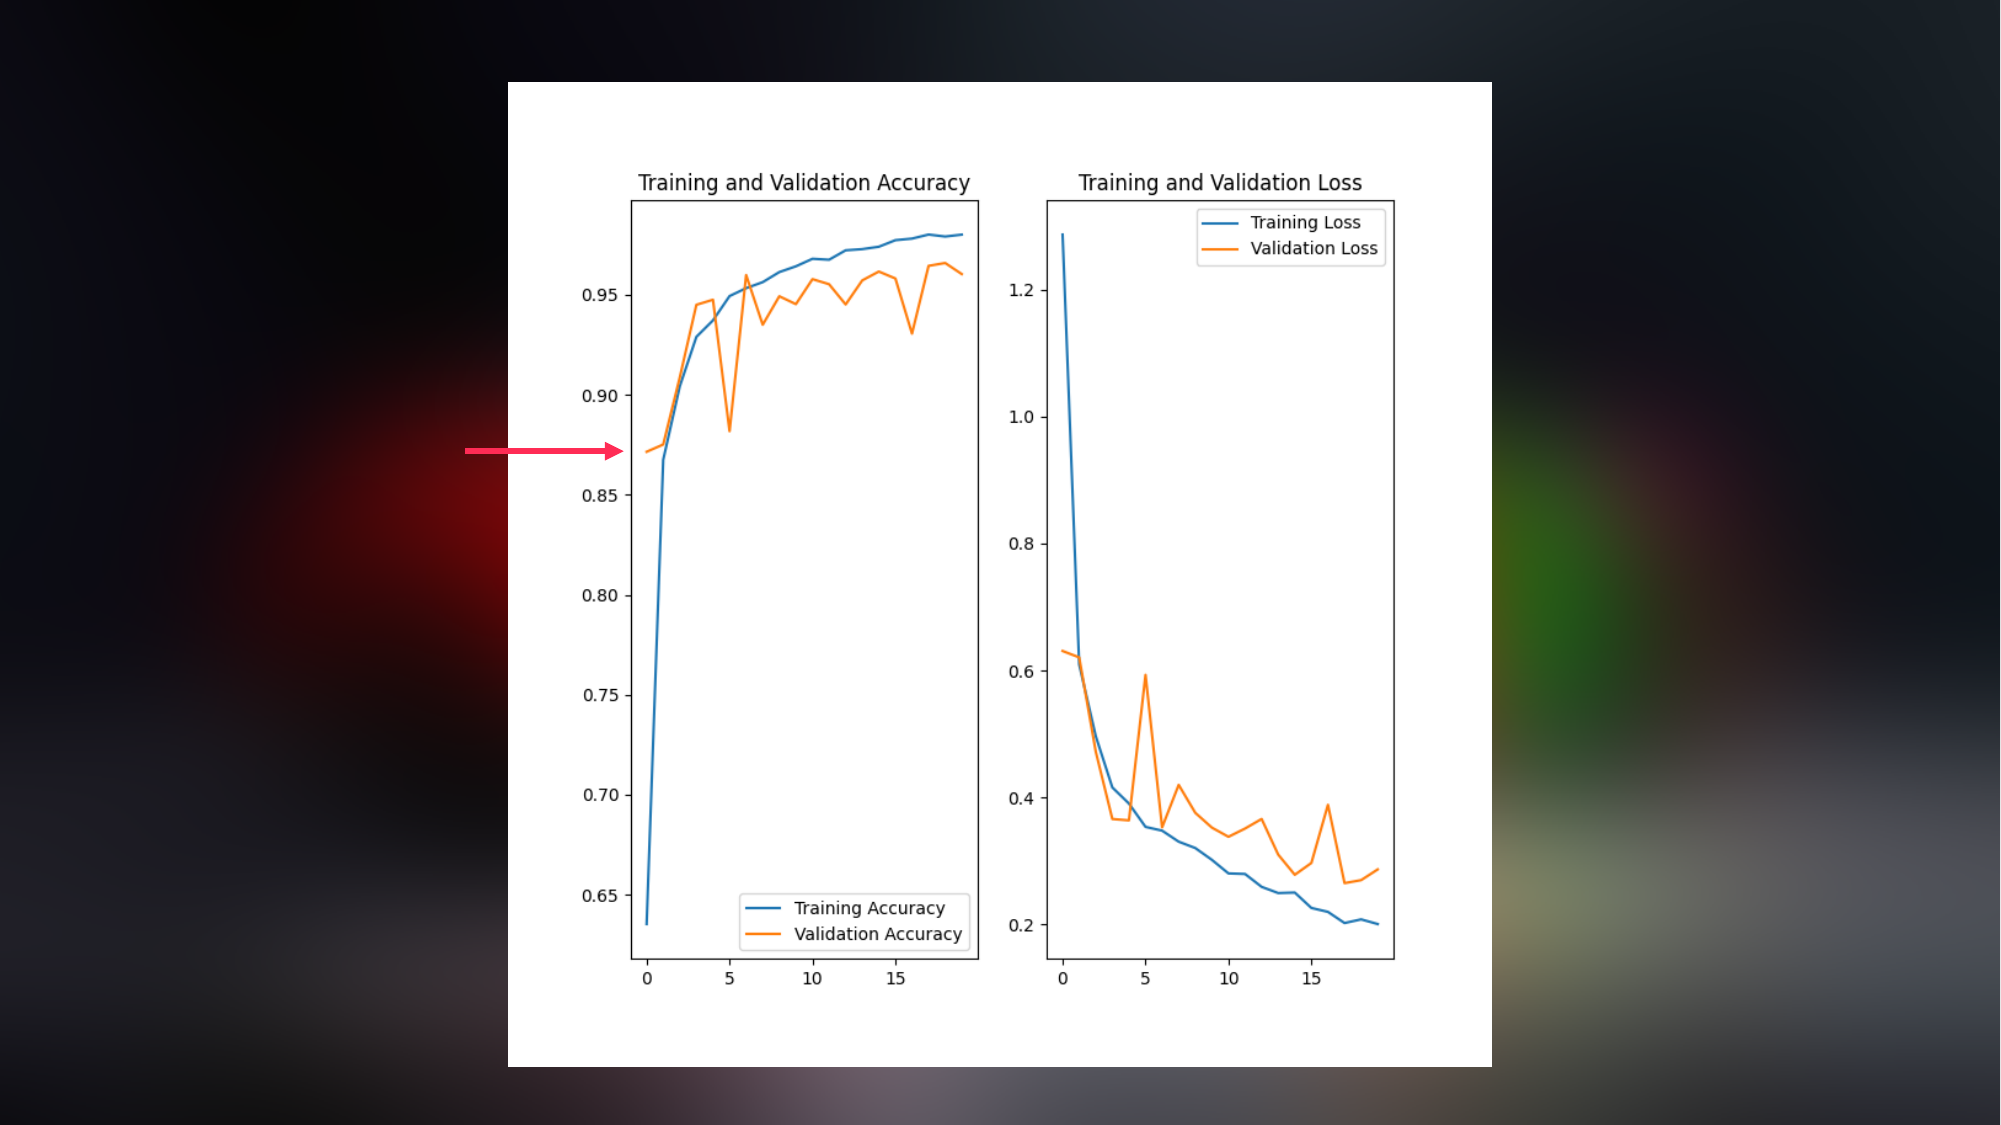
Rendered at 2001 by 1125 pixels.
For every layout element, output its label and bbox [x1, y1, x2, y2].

picture [0, 0, 2001, 1125]
list [508, 82, 1492, 1067]
